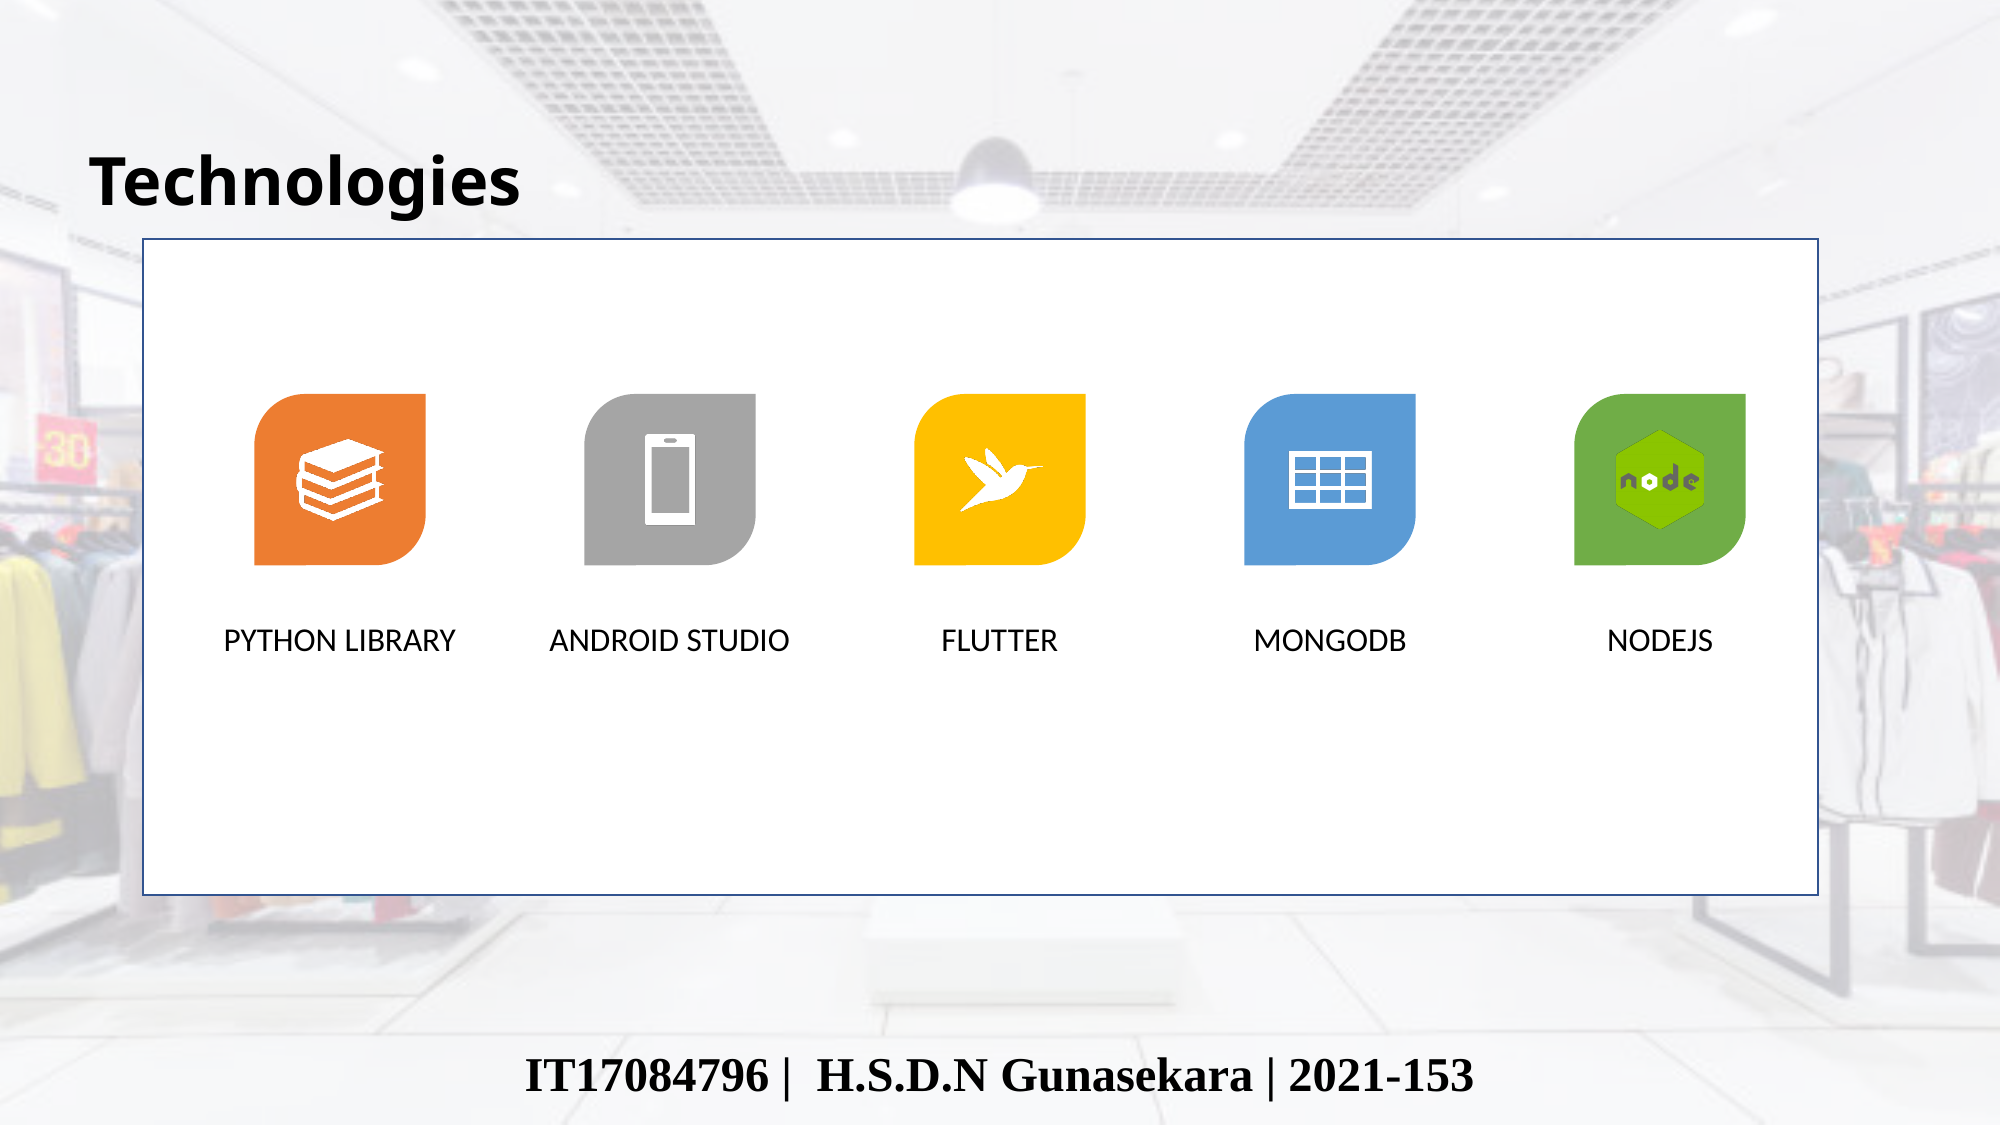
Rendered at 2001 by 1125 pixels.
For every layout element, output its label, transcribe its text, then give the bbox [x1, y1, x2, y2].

text_box Technologies [0, 140, 647, 258]
text_box IT17084796 | H.S.D.N Gunasekara | 2021-153 [0, 1042, 2000, 1110]
text_box [142, 346, 1819, 896]
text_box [169, 393, 1830, 731]
text_box [31, 121, 1819, 346]
